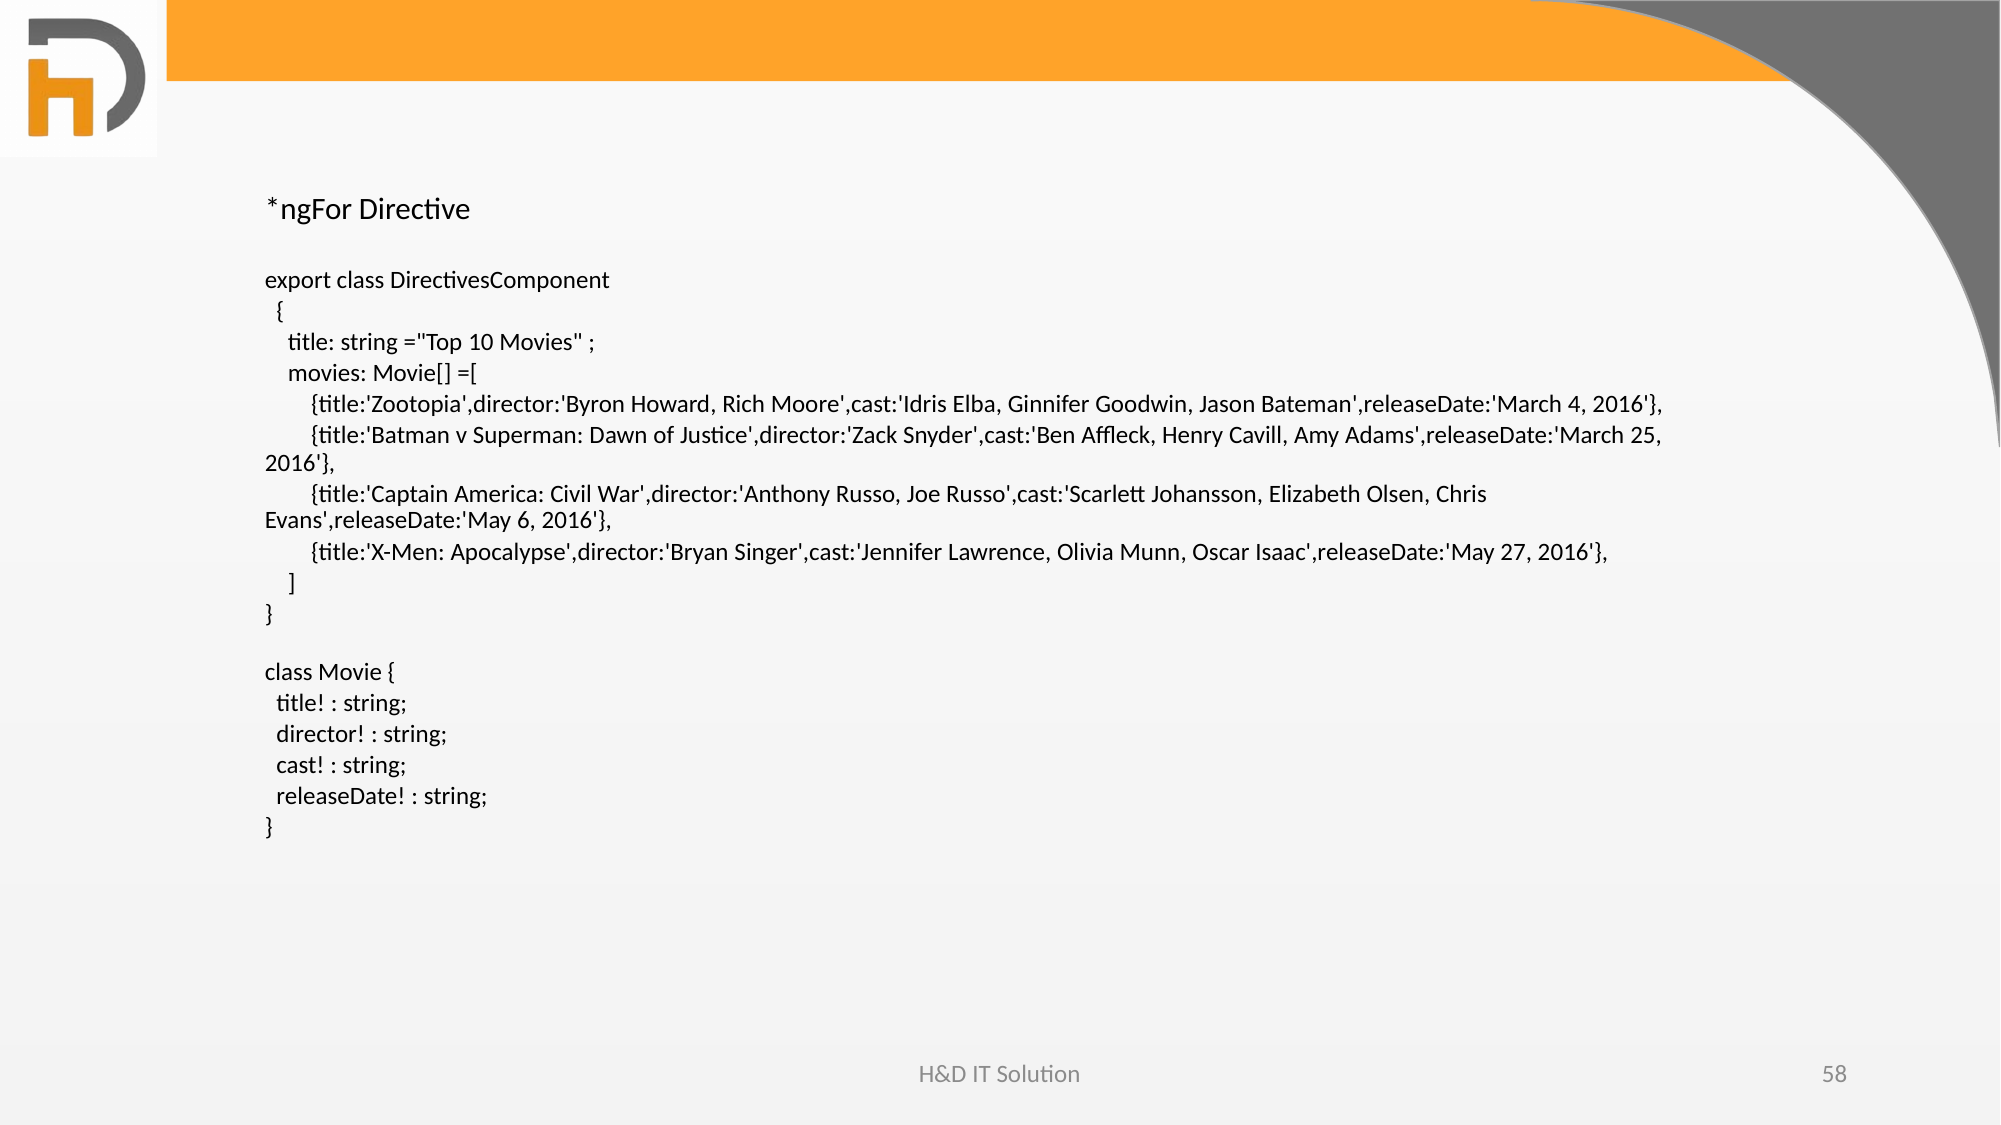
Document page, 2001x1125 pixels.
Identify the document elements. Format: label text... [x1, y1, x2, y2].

subtitle export class DirectivesComponent { title: string ="Top 10 Movies" ; movies: Movie[] =[ {title:'Zootopia',director:'Byron Howard, Rich Moore',cast:'Idris Elba, Ginnifer Goodwin, Jason Bateman',releaseDate:'March 4, 2016'}, {title:'Batman v Superman: Dawn of Justice',director:'Zack Snyder',cast:'Ben Affleck, Henry Cavill, Amy Adams',releaseDate:'March 25, 2016'}, {title:'Captain America: Civil War',director:'Anthony Russo, Joe Russo',cast:'Scarlett Johansson, Elizabeth Olsen, Chris Evans',releaseDate:'May 6, 2016'}, {title:'X-Men: Apocalypse',director:'Bryan Singer',cast:'Jennifer Lawrence, Olivia Munn, Oscar Isaac',releaseDate:'May 27, 2016'}, ] } class Movie { title! : string; director! : string; cast! : string; releaseDate! : string; } [249, 259, 1750, 863]
title *ngFor Directive [249, 184, 1750, 259]
footer H&D IT Solution [662, 1042, 1338, 1103]
slide_number 58 [1412, 1042, 1863, 1103]
picture [0, 0, 157, 157]
